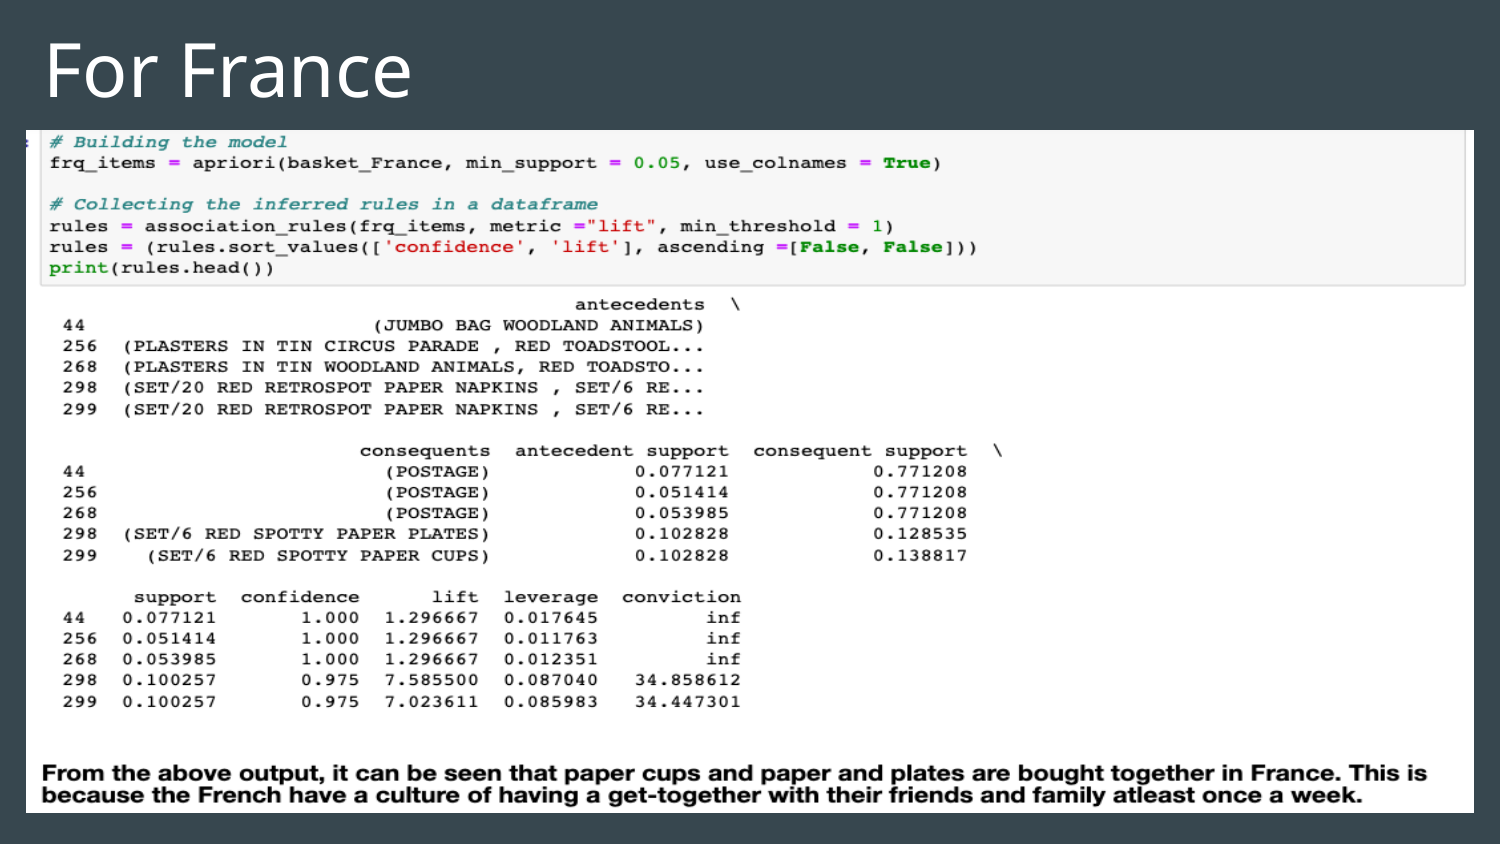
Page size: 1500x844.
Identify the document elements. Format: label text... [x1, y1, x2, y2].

picture [26, 130, 1474, 813]
text_box For France [28, 7, 1049, 113]
